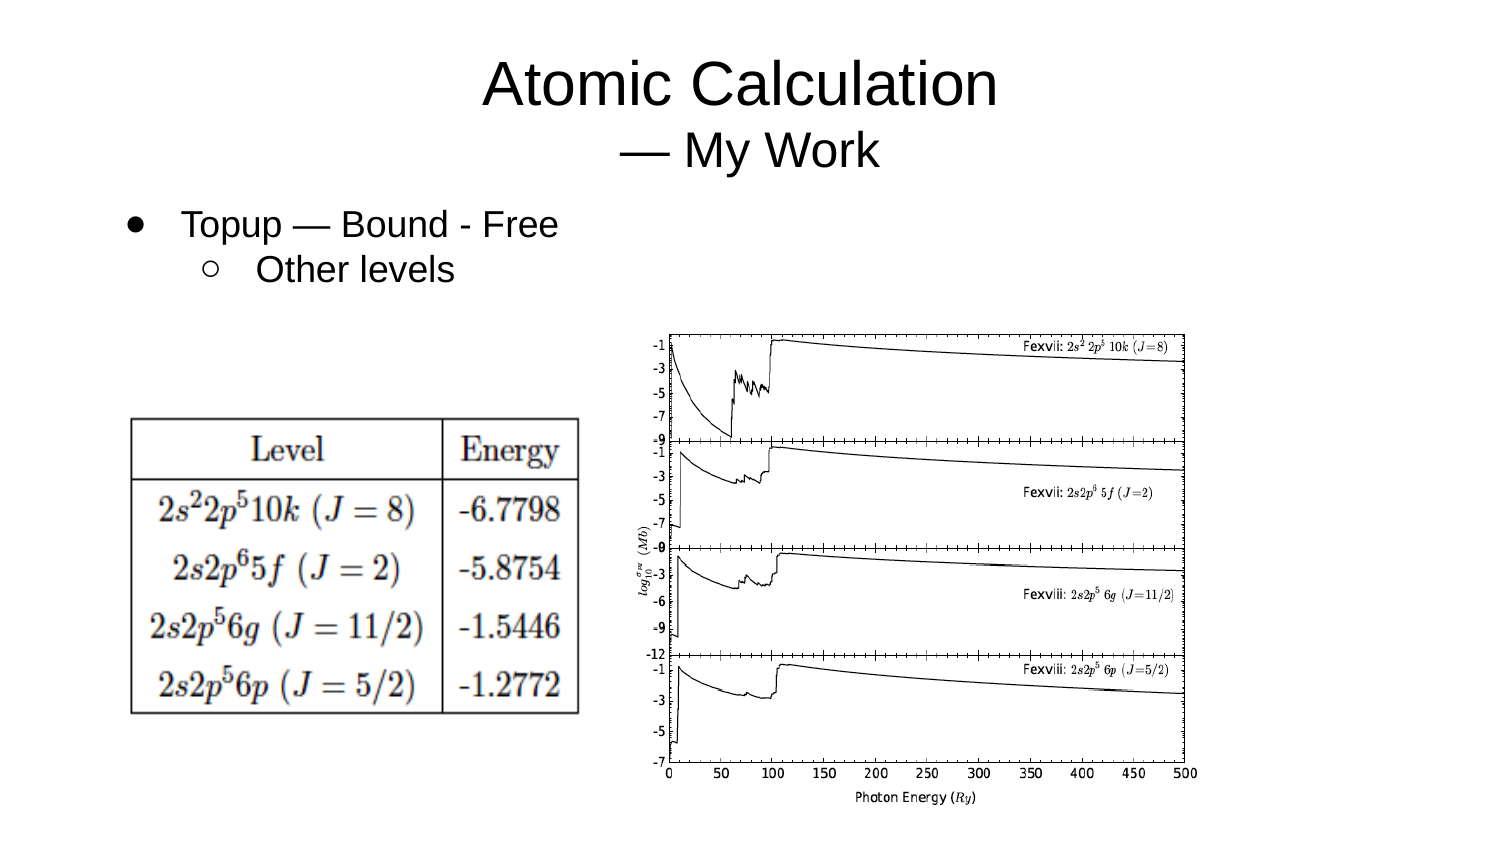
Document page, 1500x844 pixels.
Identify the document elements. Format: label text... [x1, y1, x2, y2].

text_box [110, 314, 1212, 816]
text_box Atomic Calculation — My Work [147, 28, 1353, 169]
text_box Topup — Bound - Free Other levels [90, 185, 1232, 392]
